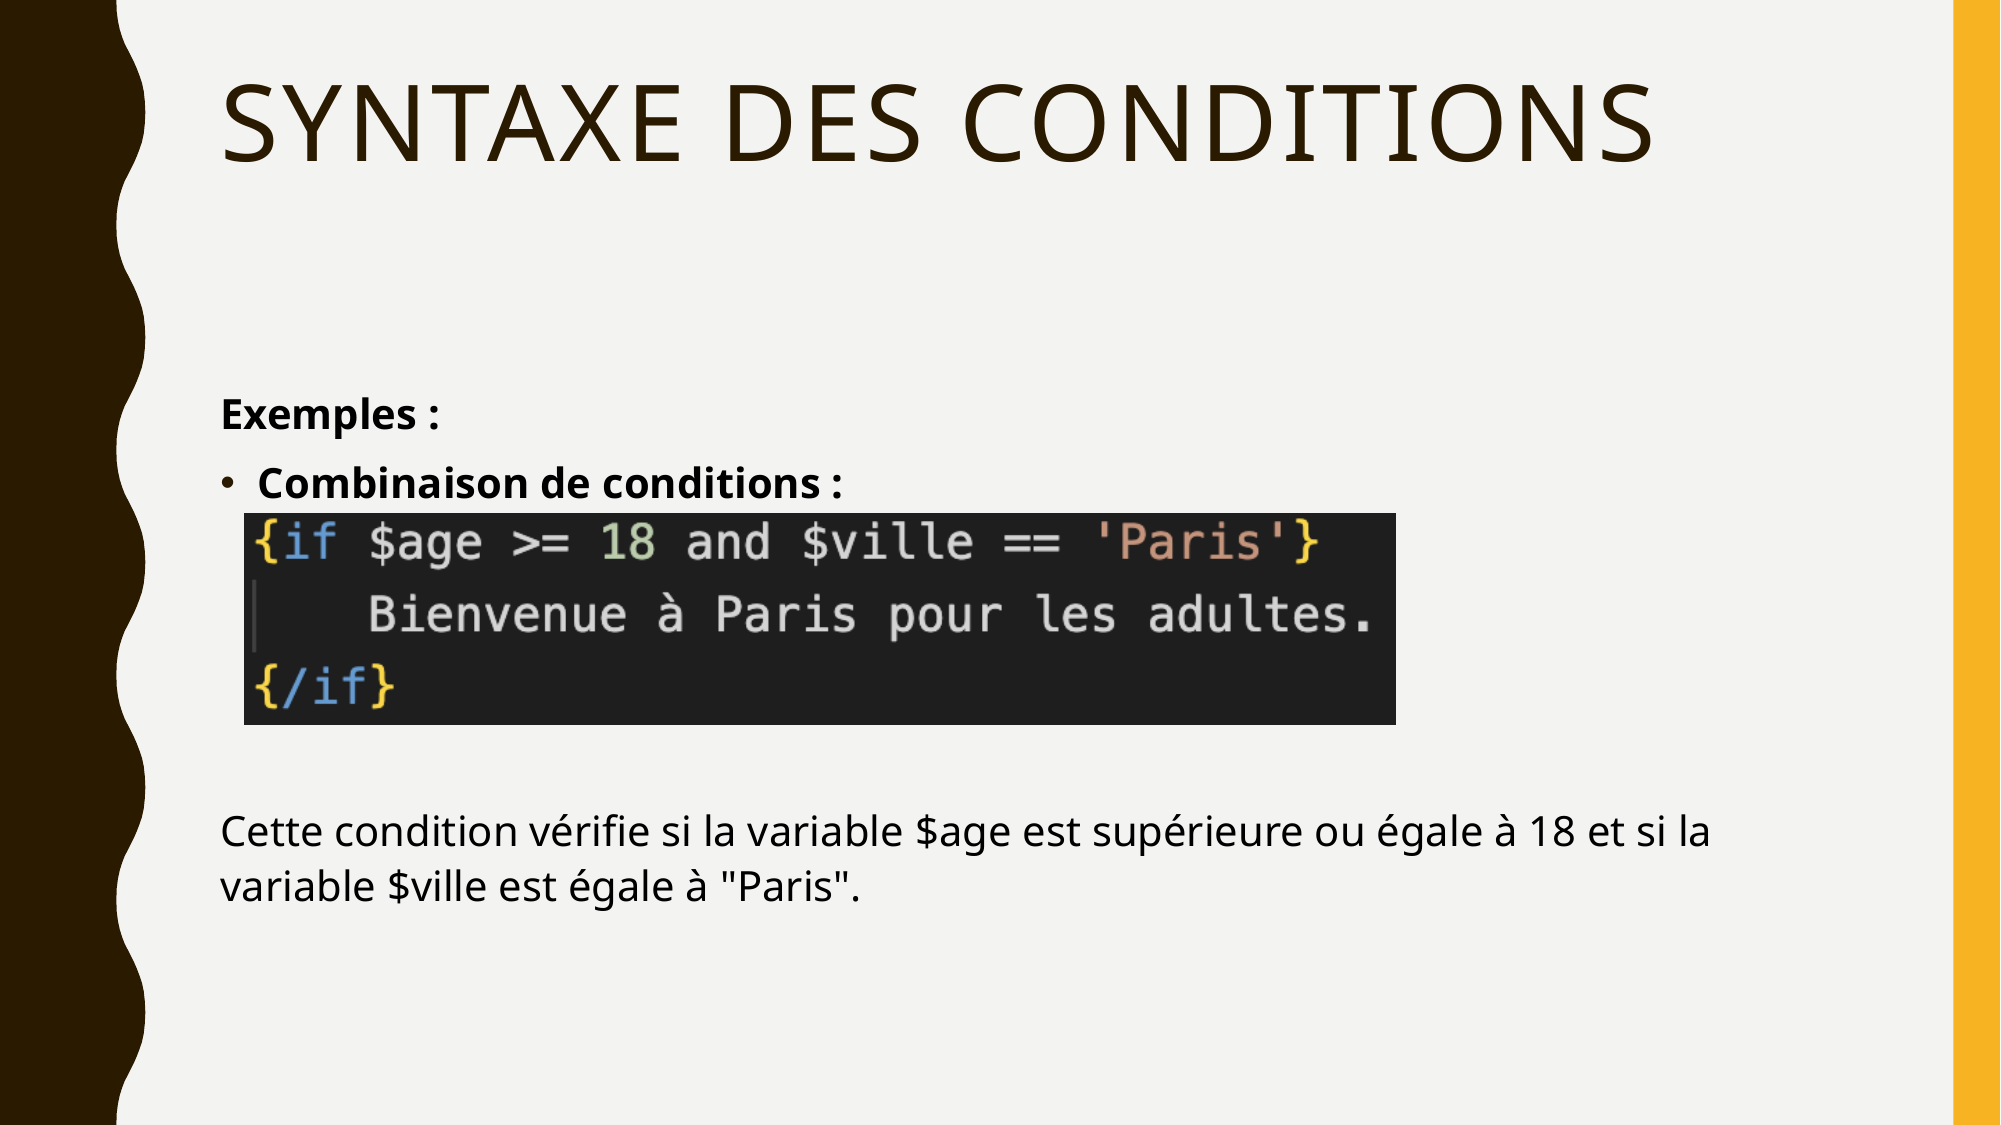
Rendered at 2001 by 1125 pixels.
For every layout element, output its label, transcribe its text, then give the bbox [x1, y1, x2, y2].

title Syntaxe des conditions [205, 62, 1875, 308]
picture [244, 513, 1396, 725]
list Exemples : Combinaison de conditions : Cette condition vérifie si la variable $age est supérieure ou égale à 18 et si la variable $ville est égale à "Paris". [205, 375, 1875, 965]
